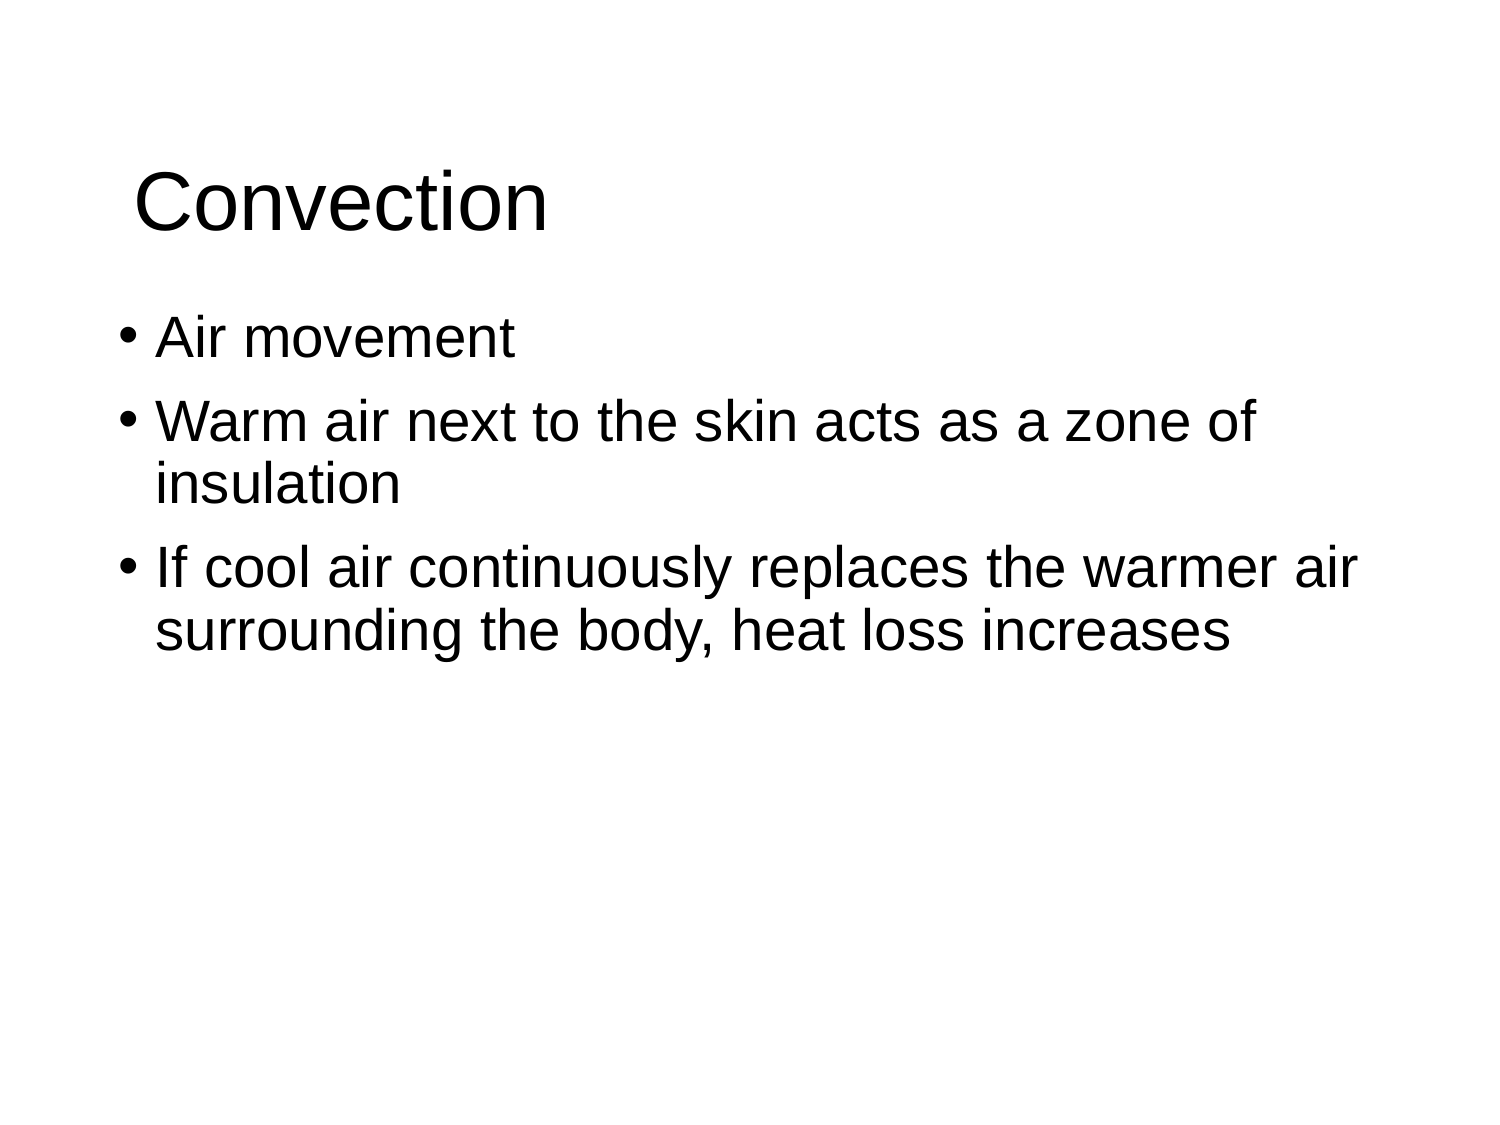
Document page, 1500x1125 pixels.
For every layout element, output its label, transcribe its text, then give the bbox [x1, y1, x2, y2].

list Air movement Warm air next to the skin acts as a zone of insulation If cool air continuously replaces the warmer air surrounding the body, heat loss increases [103, 299, 1397, 1014]
title Convection [118, 158, 1168, 249]
